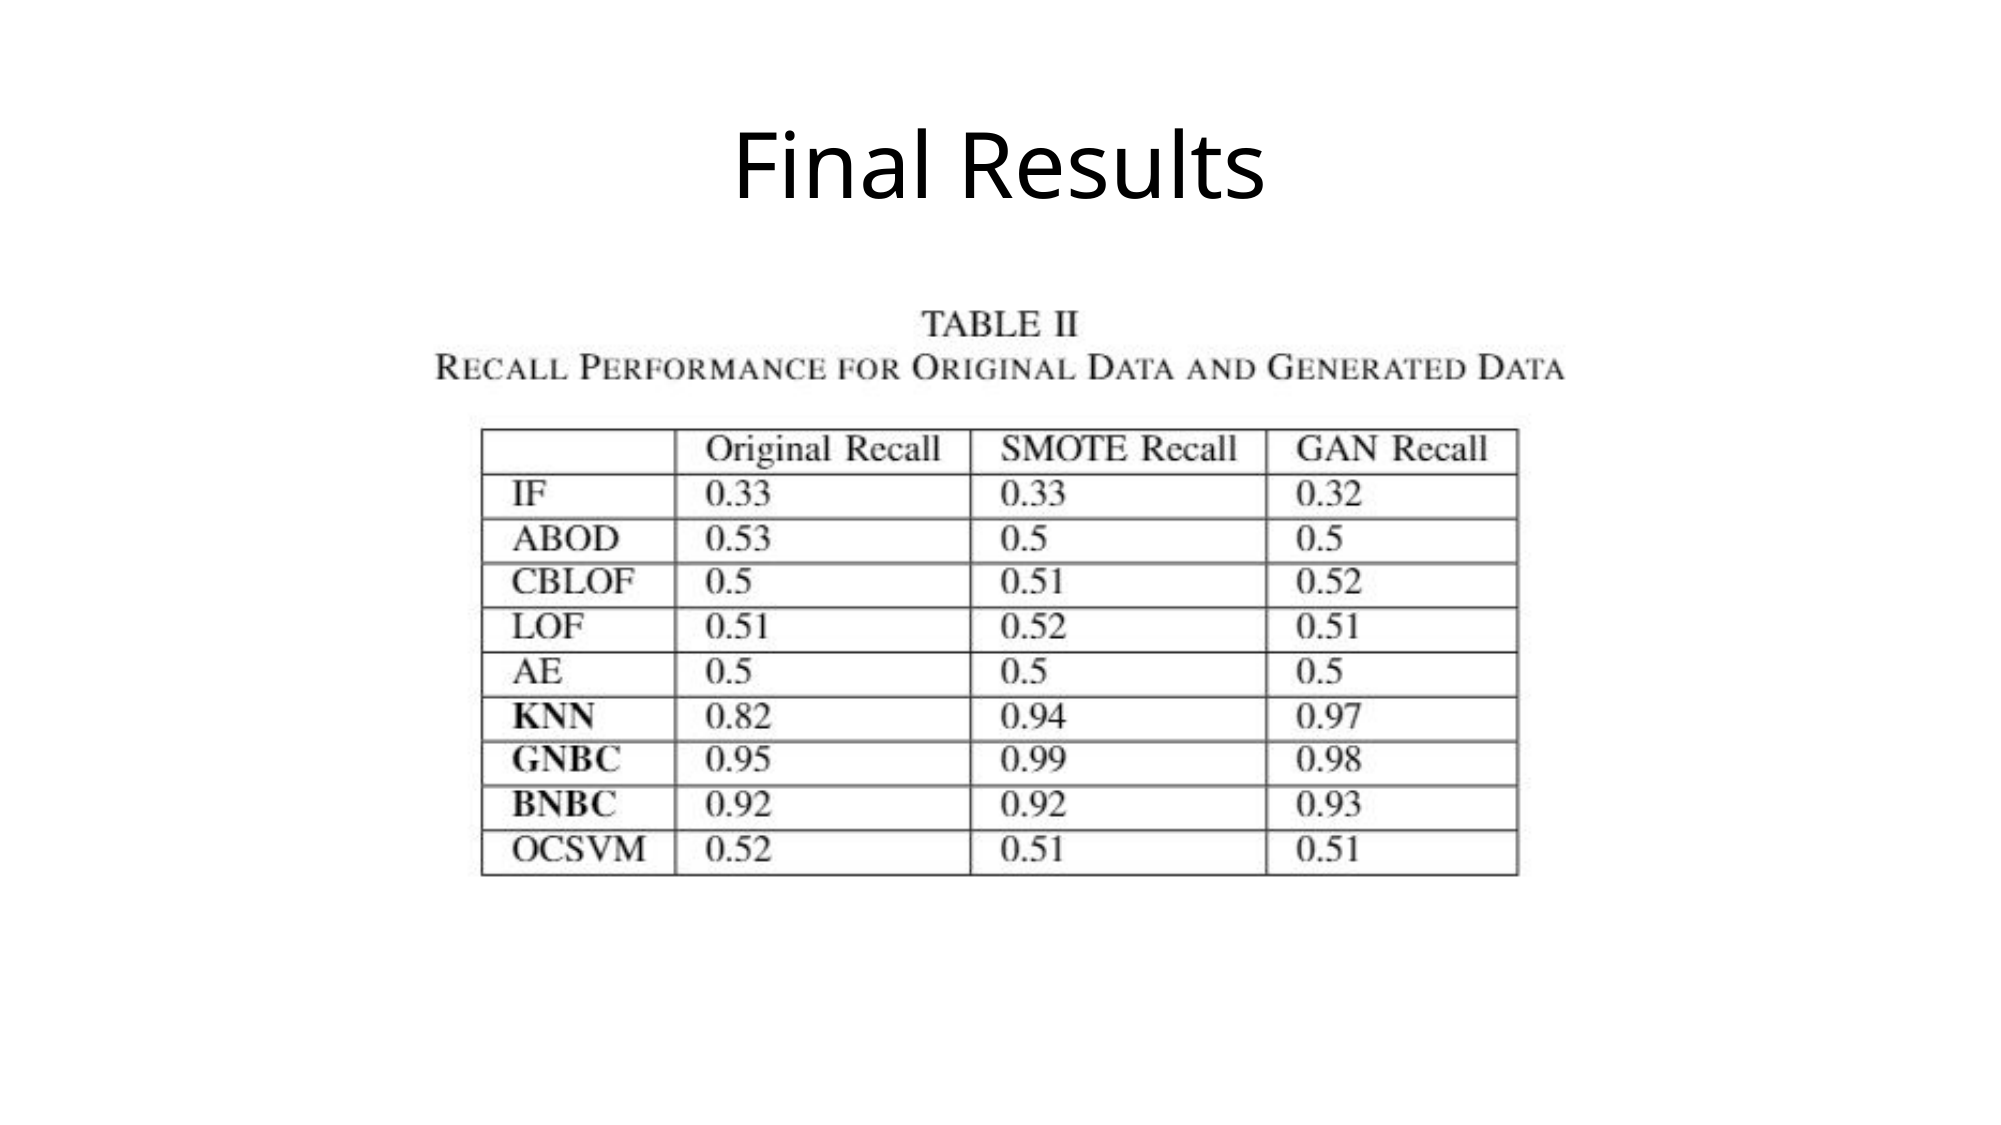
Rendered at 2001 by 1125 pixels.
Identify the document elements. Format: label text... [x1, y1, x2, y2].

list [400, 277, 1722, 957]
title Final Results [137, 59, 1863, 278]
